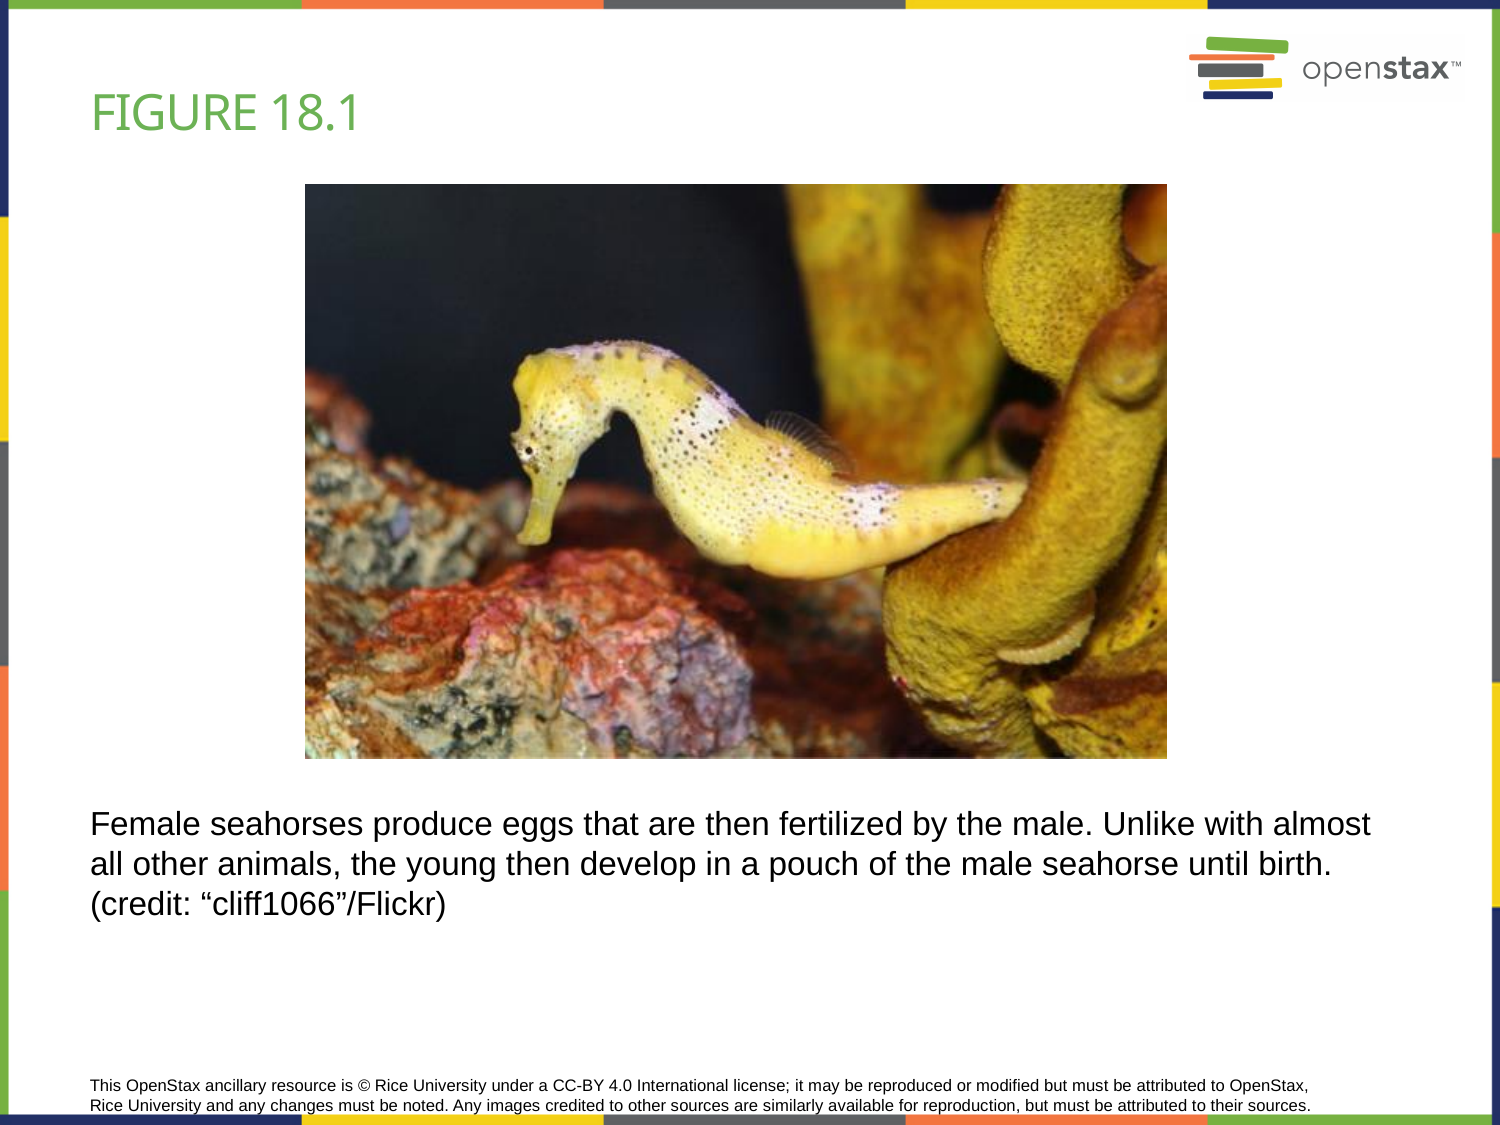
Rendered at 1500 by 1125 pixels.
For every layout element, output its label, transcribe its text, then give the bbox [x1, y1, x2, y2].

title Figure 18.1 [75, 39, 1398, 148]
text_box This OpenStax ancillary resource is © Rice University under a CC-BY 4.0 International license; it may be reproduced or modified but must be attributed to OpenStax, Rice University and any changes must be noted. Any images credited to other sources are similarly available for reproduction, but must be attributed to their sources. [75, 1067, 1336, 1114]
picture [0, 0, 1500, 1125]
list Female seahorses produce eggs that are then fertilized by the male. Unlike with almost all other animals, the young then develop in a pouch of the male seahorse until birth.(credit: “cliff1066”/Flickr) [75, 794, 1398, 986]
